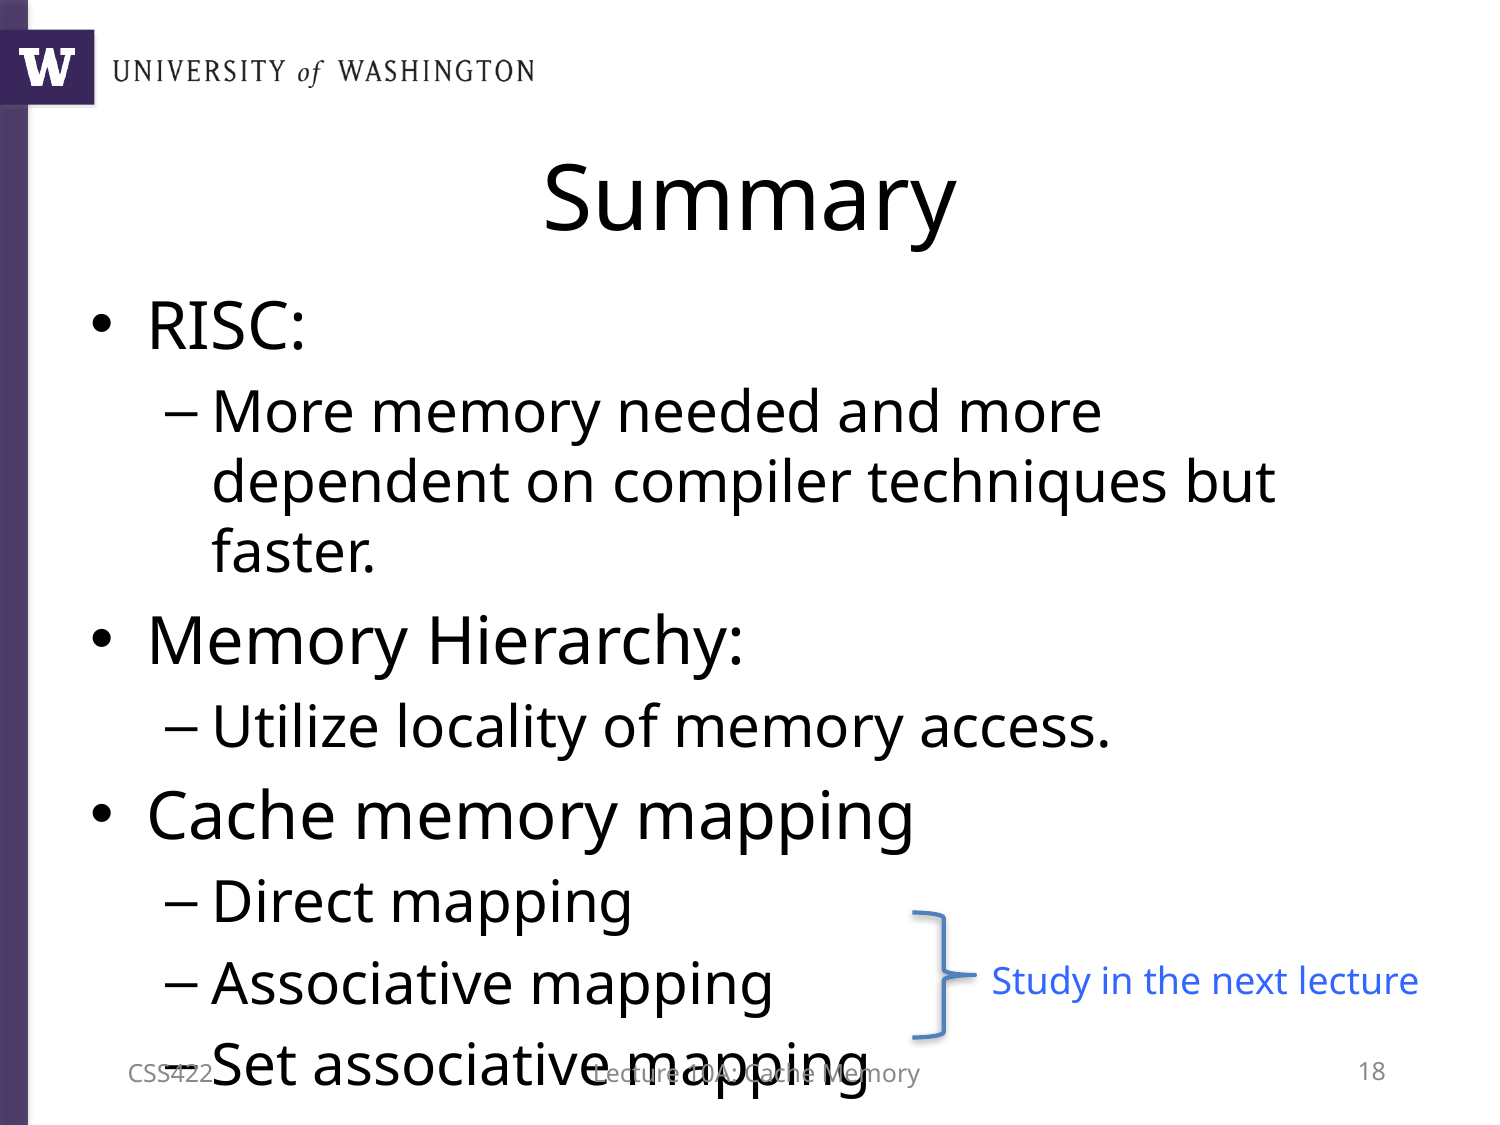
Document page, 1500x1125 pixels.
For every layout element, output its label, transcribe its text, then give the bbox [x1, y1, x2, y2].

title Summary [75, 125, 1425, 263]
list RISC: More memory needed and more dependent on compiler techniques but faster. Memory Hierarchy: Utilize locality of memory access. Cache memory mapping Direct mapping Associative mapping Set associative mapping [75, 275, 1425, 1005]
text_box [912, 910, 976, 1040]
text_box Study in the next lecture [976, 949, 1435, 1010]
slide_number 17 [1051, 1042, 1402, 1103]
picture [19, 48, 75, 86]
footer Lecture 10A: Cache Memory [519, 1042, 995, 1103]
slide_number CSS422 [112, 1042, 463, 1103]
picture [112, 59, 534, 88]
